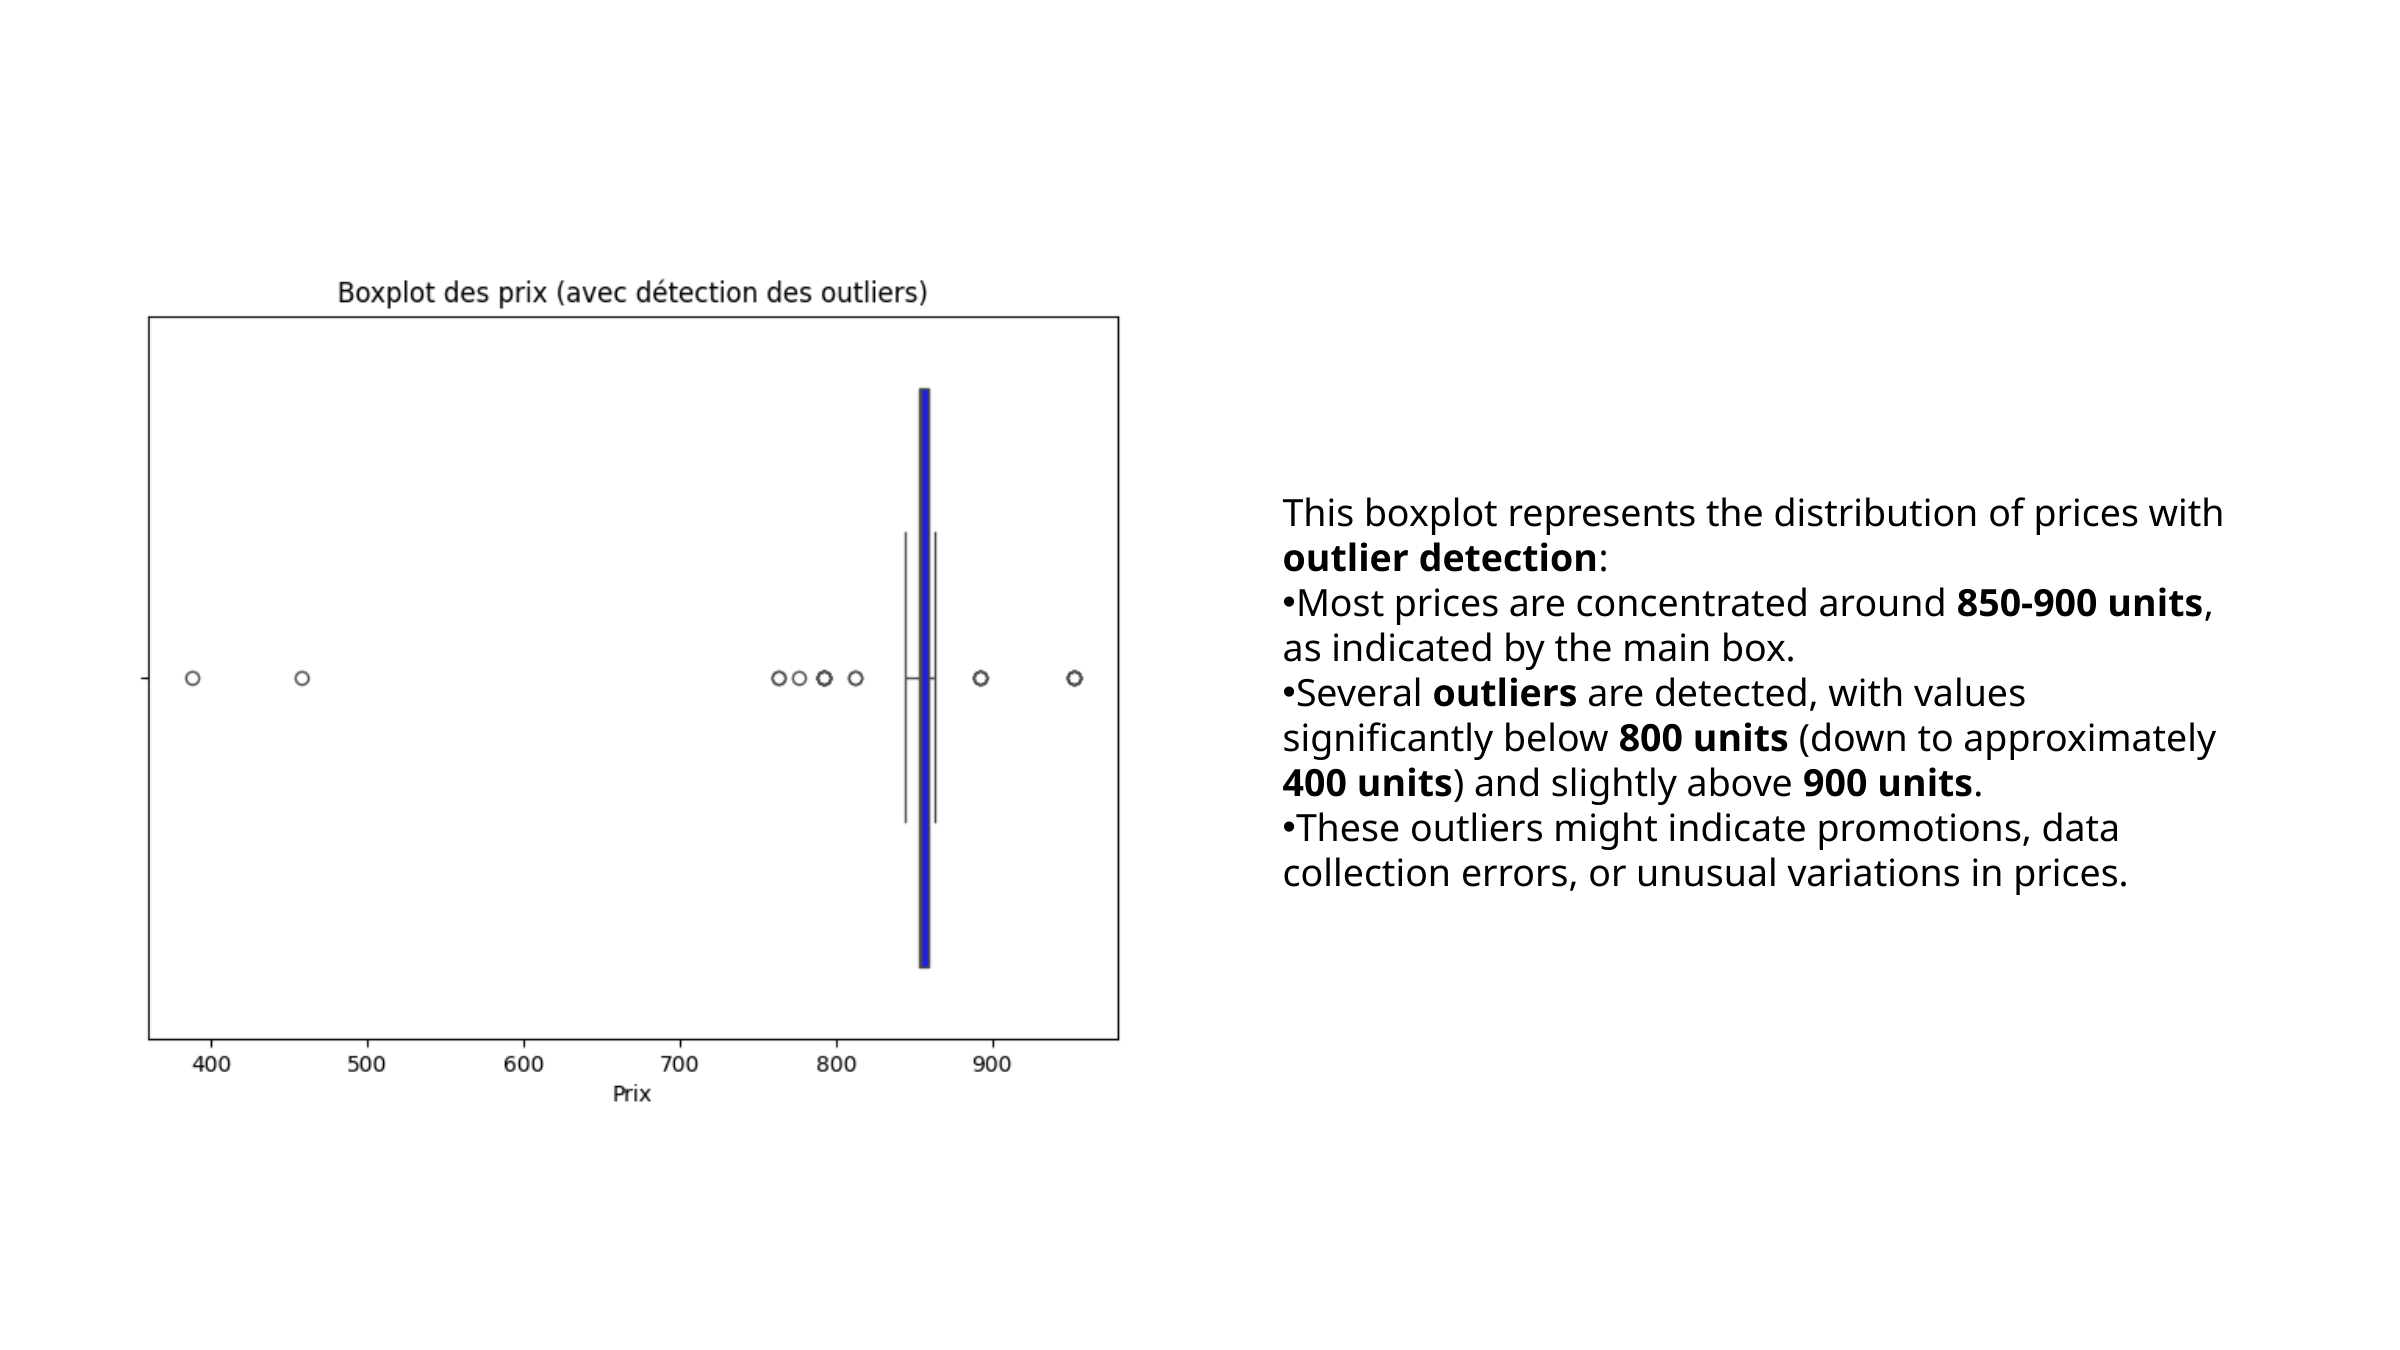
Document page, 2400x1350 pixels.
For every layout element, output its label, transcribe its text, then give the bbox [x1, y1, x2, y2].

text_box This boxplot represents the distribution of prices with outlier detection: Most prices are concentrated around 850-900 units, as indicated by the main box. Several outliers are detected, with values significantly below 800 units (down to approximately 400 units) and slightly above 900 units. These outliers might indicate promotions, data collection errors, or unusual variations in prices. [1268, 481, 2246, 902]
picture [125, 264, 1133, 1123]
